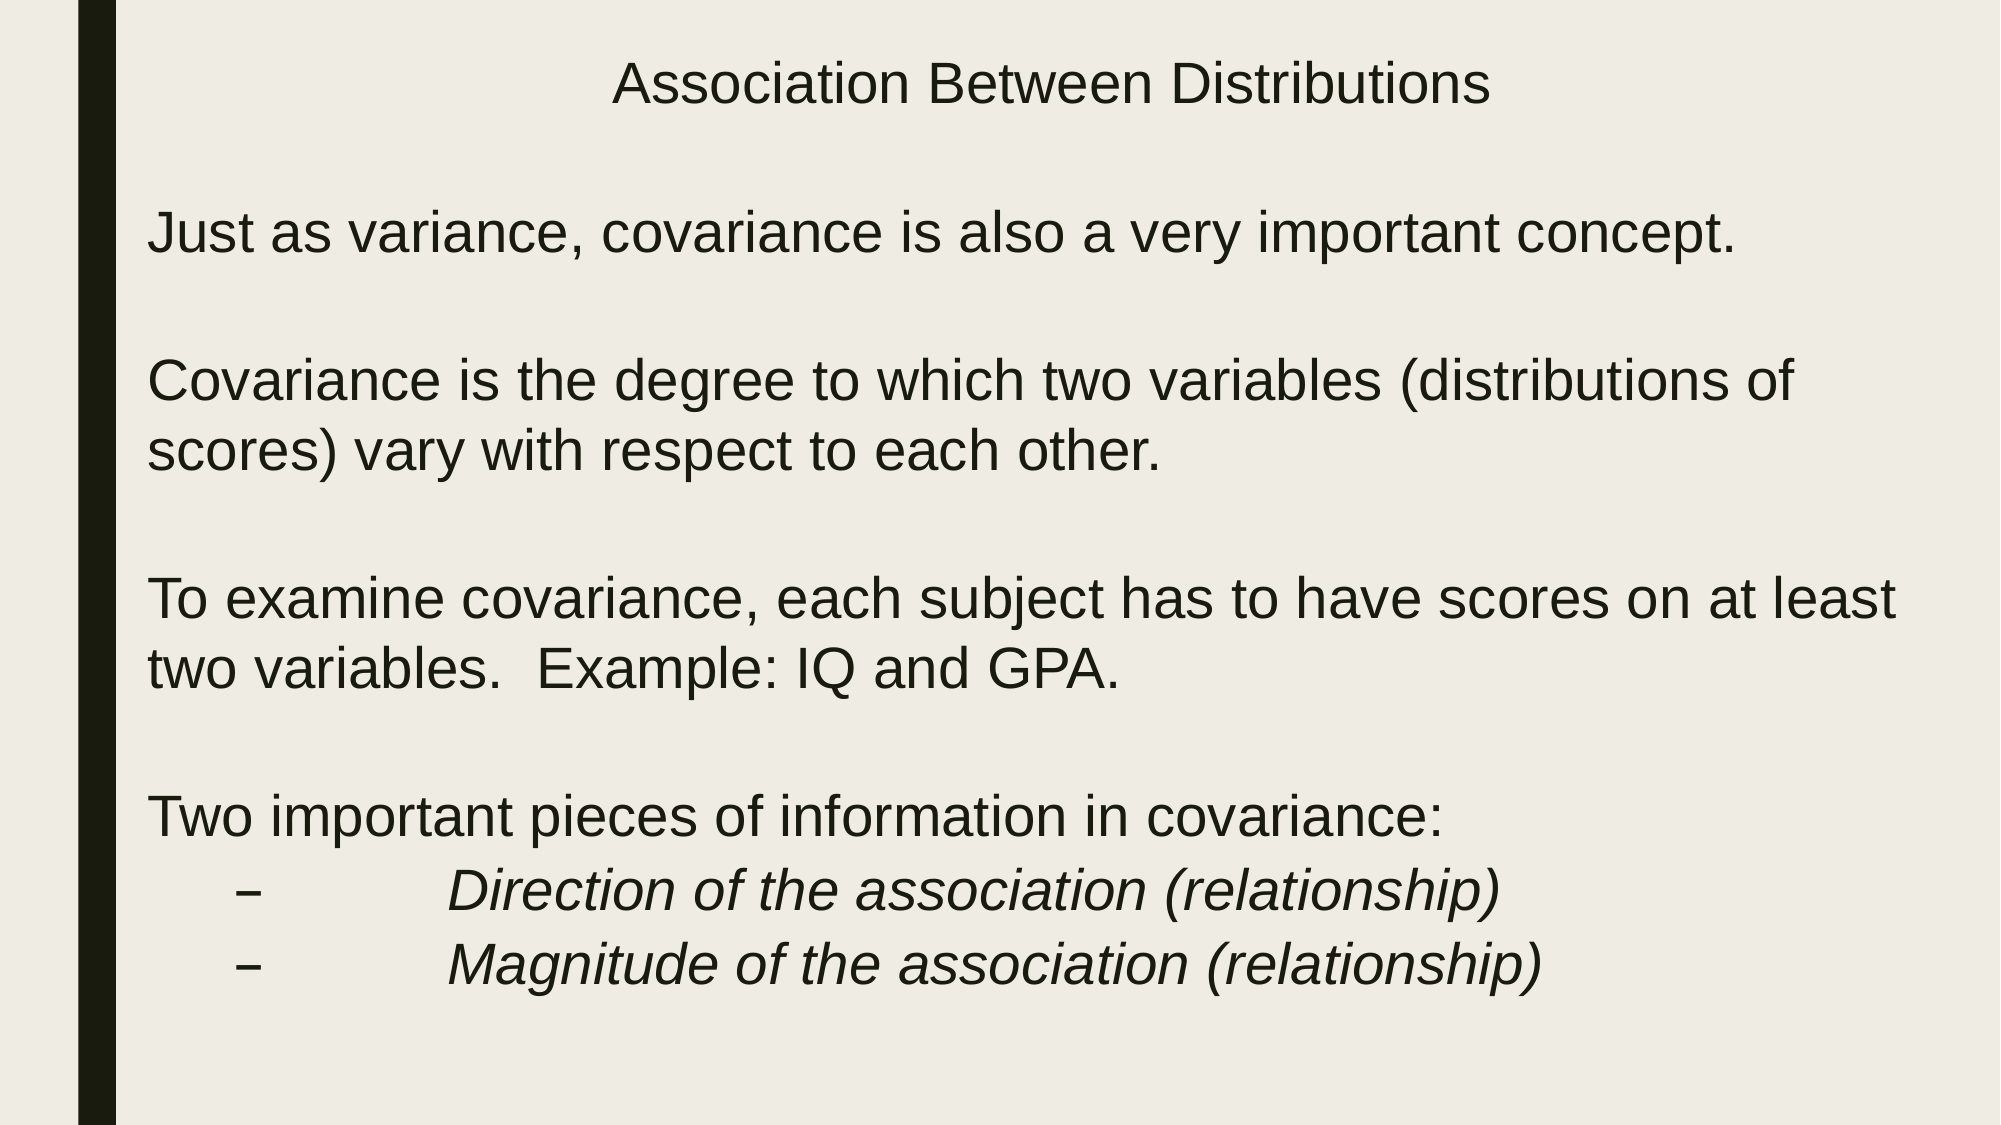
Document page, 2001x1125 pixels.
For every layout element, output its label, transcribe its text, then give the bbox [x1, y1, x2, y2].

list Association Between Distributions Just as variance, covariance is also a very important concept. Covariance is the degree to which two variables (distributions of scores) vary with respect to each other. To examine covariance, each subject has to have scores on at least two variables. Example: IQ and GPA. Two important pieces of information in covariance: Direction of the association (relationship) Magnitude of the association (relationship) [132, 38, 1973, 1063]
